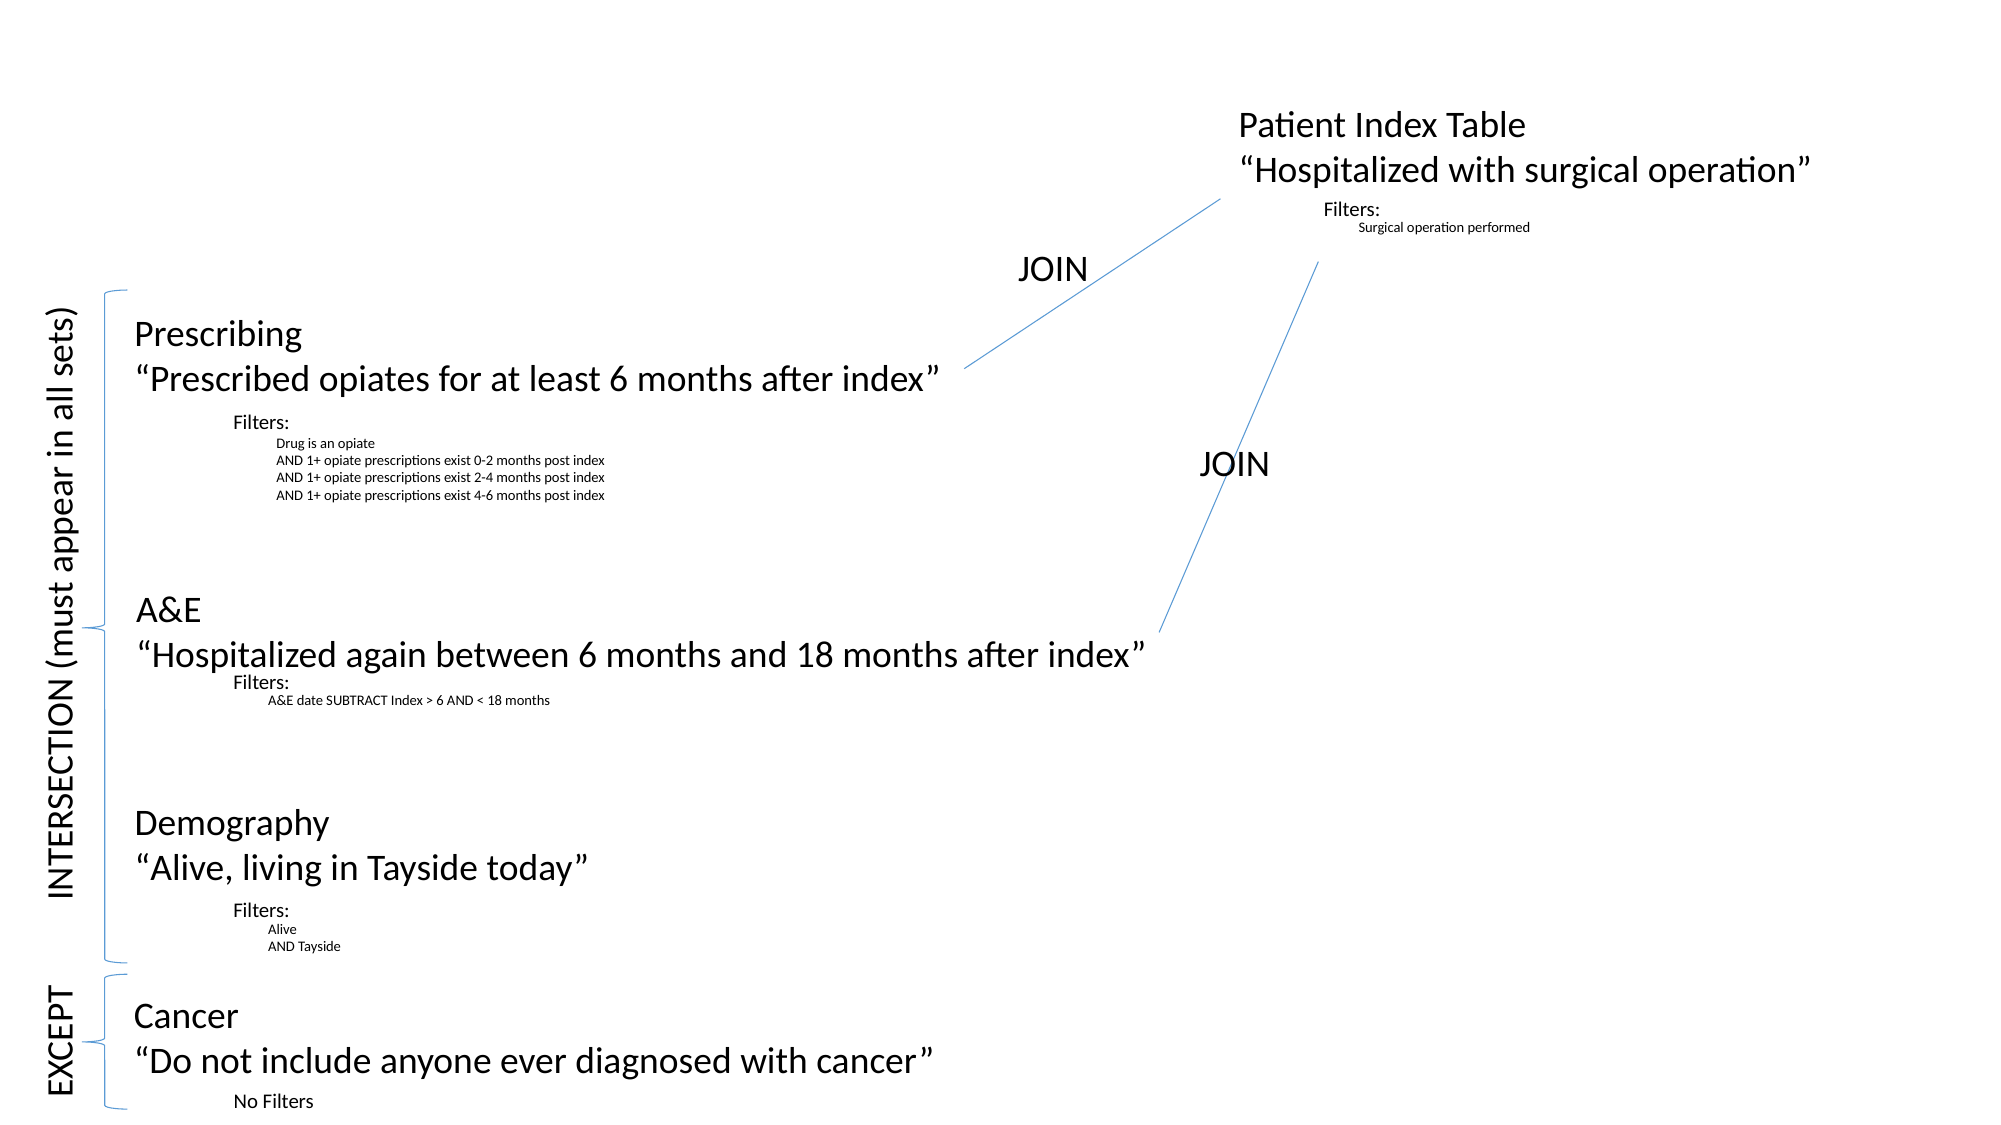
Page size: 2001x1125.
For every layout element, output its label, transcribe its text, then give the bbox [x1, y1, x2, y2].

text_box Filters: [218, 660, 305, 701]
text_box No Filters [218, 1079, 329, 1120]
text_box Cancer “Do not include anyone ever diagnosed with cancer” [128, 984, 951, 1089]
text_box Drug is an opiate AND 1+ opiate prescriptions exist 0-2 months post index AND 1+ opiate prescriptions exist 2-4 months post index AND 1+ opiate prescriptions exist 4-6 months post index [261, 426, 658, 511]
text_box Alive AND Tayside [253, 912, 650, 963]
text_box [964, 198, 1221, 369]
text_box Filters: [218, 401, 305, 442]
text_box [1220, 92, 1832, 244]
text_box A&E date SUBTRACT Index > 6 AND < 18 months [253, 683, 650, 716]
text_box Filters: [218, 889, 305, 930]
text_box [1159, 261, 1319, 633]
text_box A&E “Hospitalized again between 6 months and 18 months after index” [128, 577, 1163, 682]
text_box [88, 973, 128, 1110]
text_box Prescribing “Prescribed opiates for at least 6 months after index” [128, 301, 1050, 407]
text_box EXCEPT [27, 945, 88, 1125]
text_box INTERSECTION (must appear in all sets) [27, 243, 88, 945]
text_box Demography “Alive, living in Tayside today” [128, 790, 605, 895]
text_box [88, 289, 128, 964]
